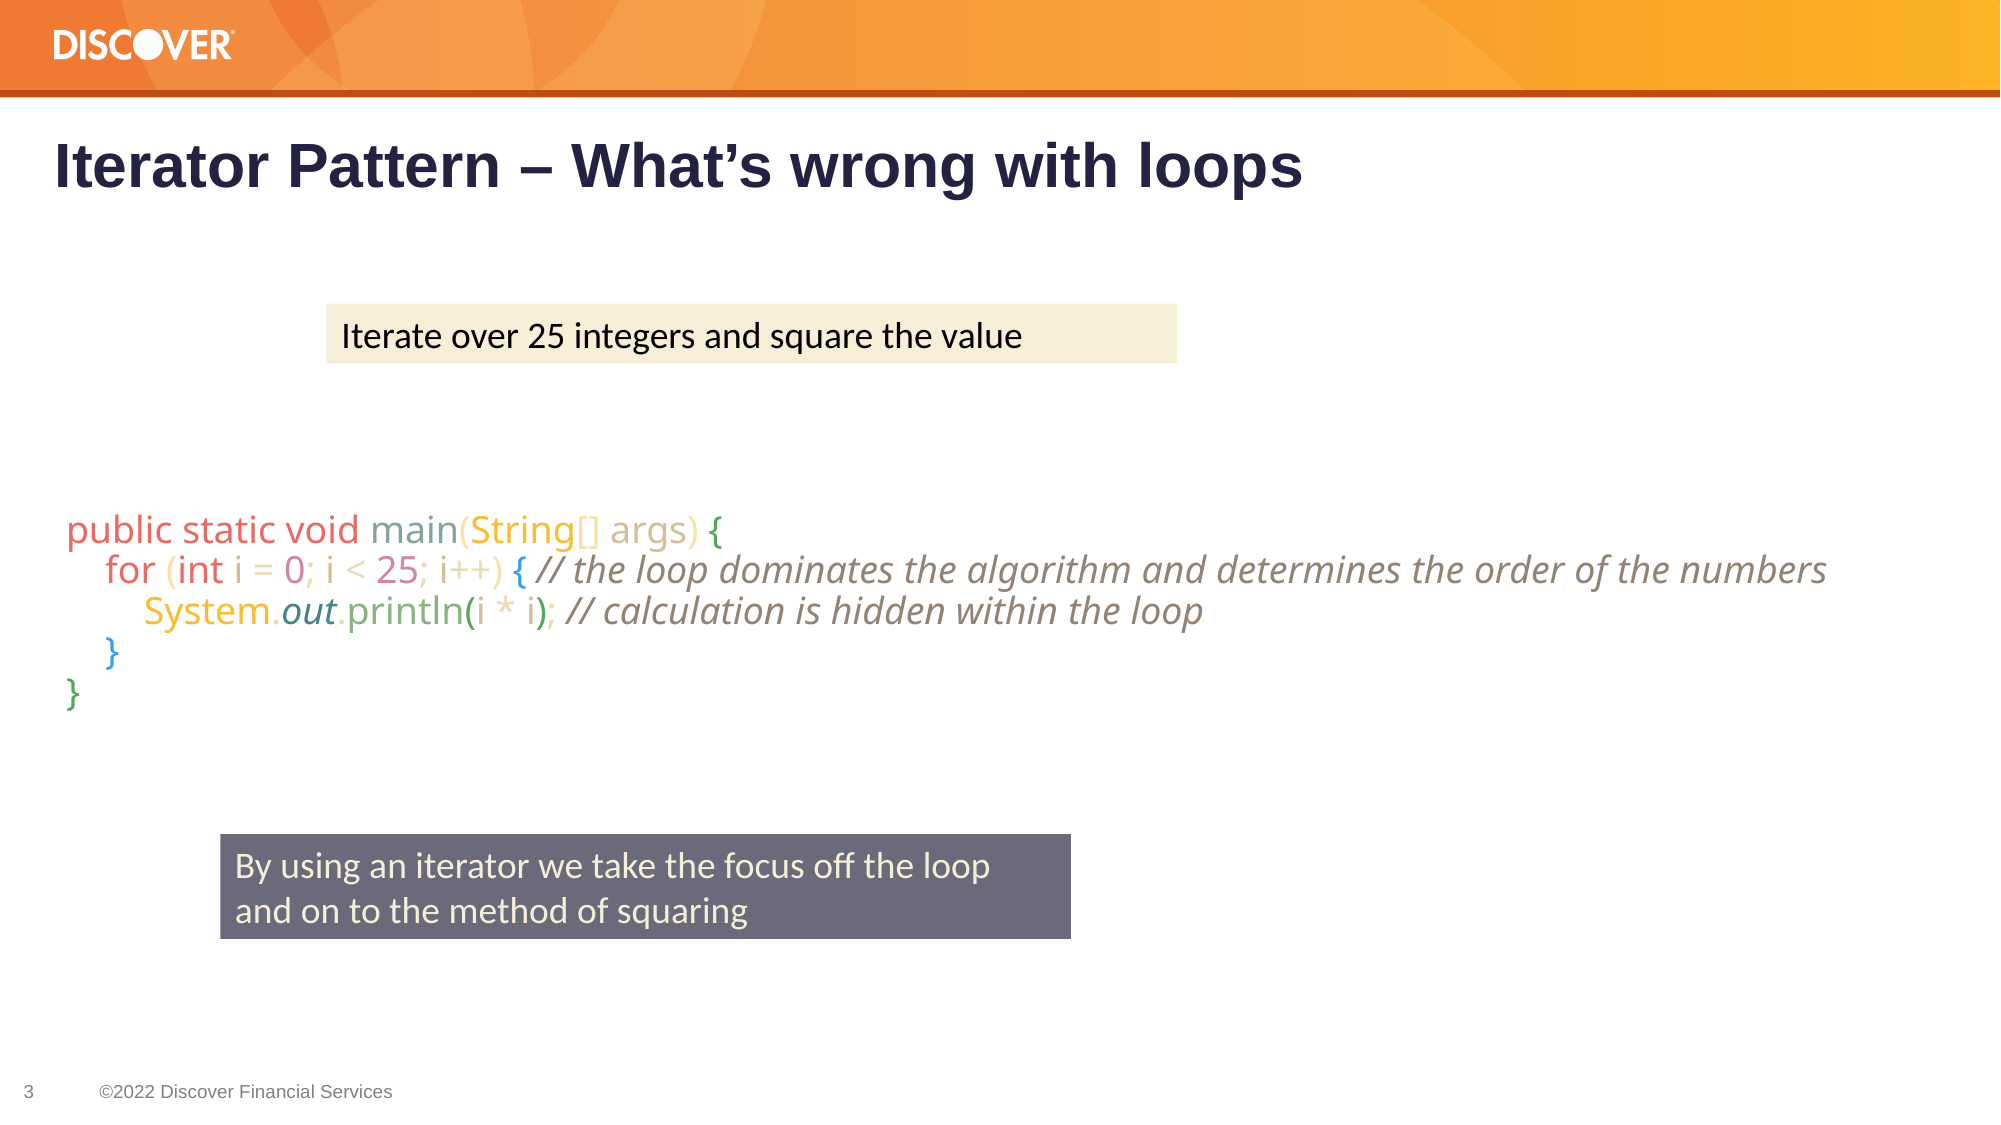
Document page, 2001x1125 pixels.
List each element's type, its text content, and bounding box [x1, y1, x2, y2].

text_box Iterate over 25 integers and square the value [326, 303, 1178, 364]
text_box public static void main(String[] args) { for (int i = 0; i < 25; i++) { // the loop dominates the algorithm and determines the order of the numbers System.out.println(i * i); // calculation is hidden within the loop } } [51, 503, 1845, 791]
title Iterator Pattern – What’s wrong with loops [54, 97, 1945, 225]
picture [0, 0, 1795, 90]
text_box By using an iterator we take the focus off the loop and on to the method of squaring [220, 834, 1071, 939]
